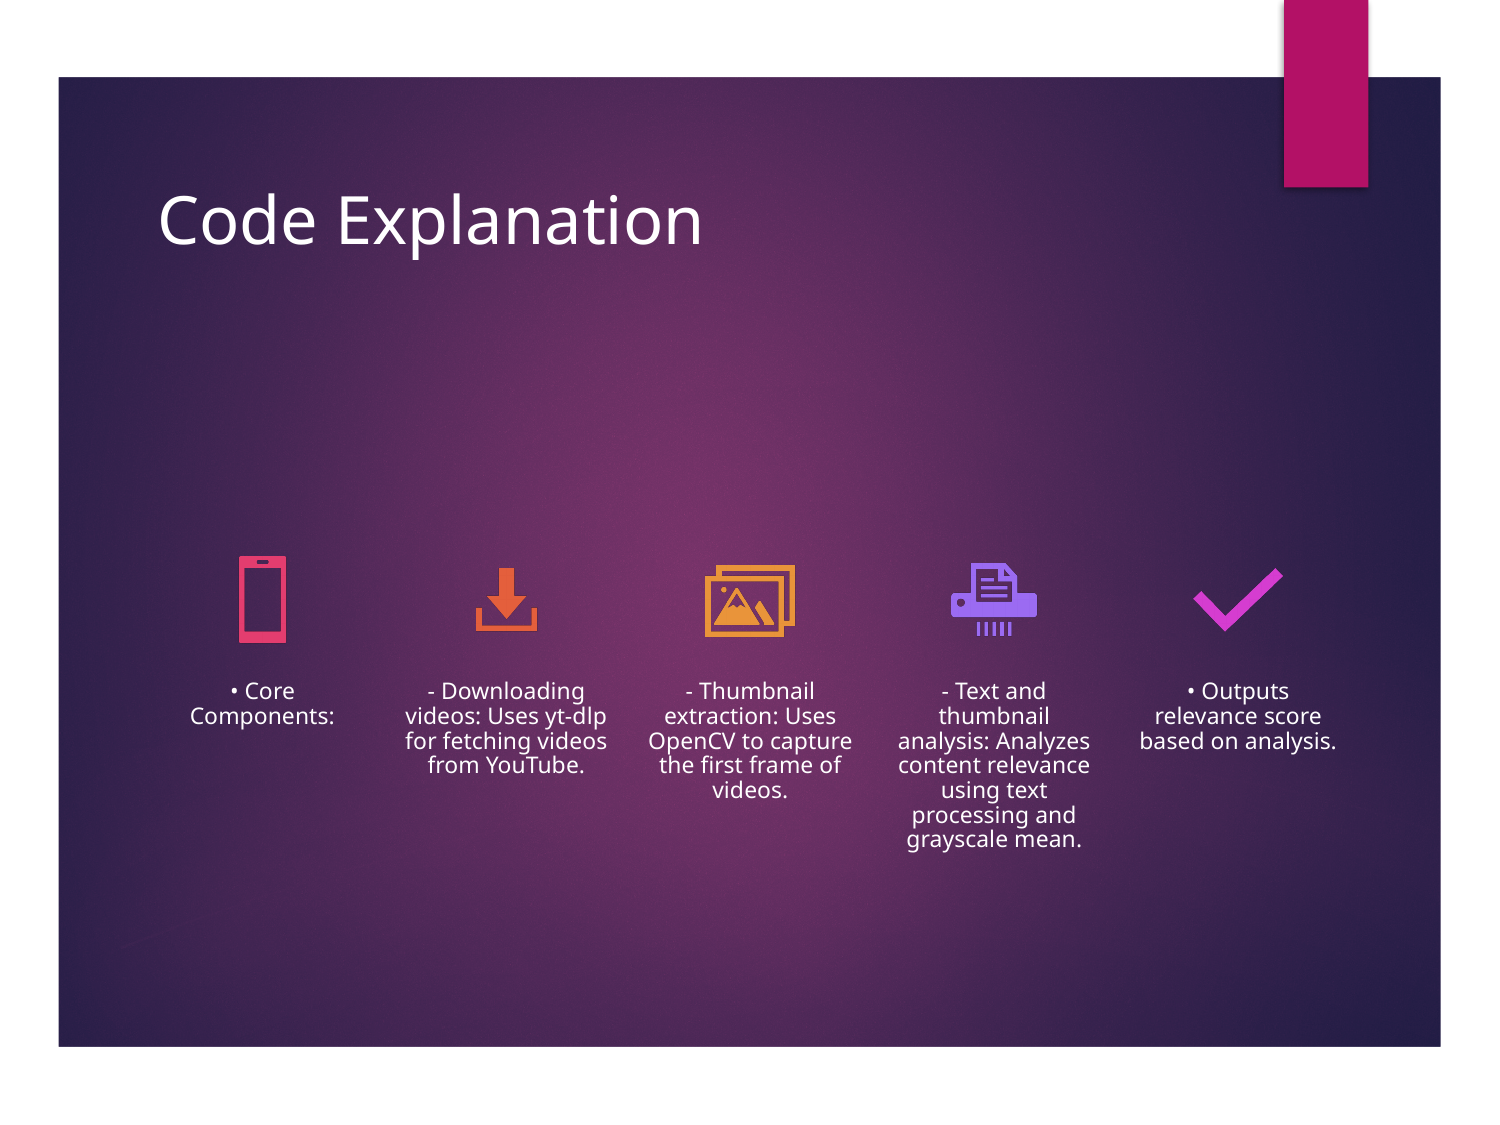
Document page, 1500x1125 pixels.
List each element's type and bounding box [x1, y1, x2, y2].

text_box [0, 0, 1500, 1125]
list [158, 380, 1343, 943]
